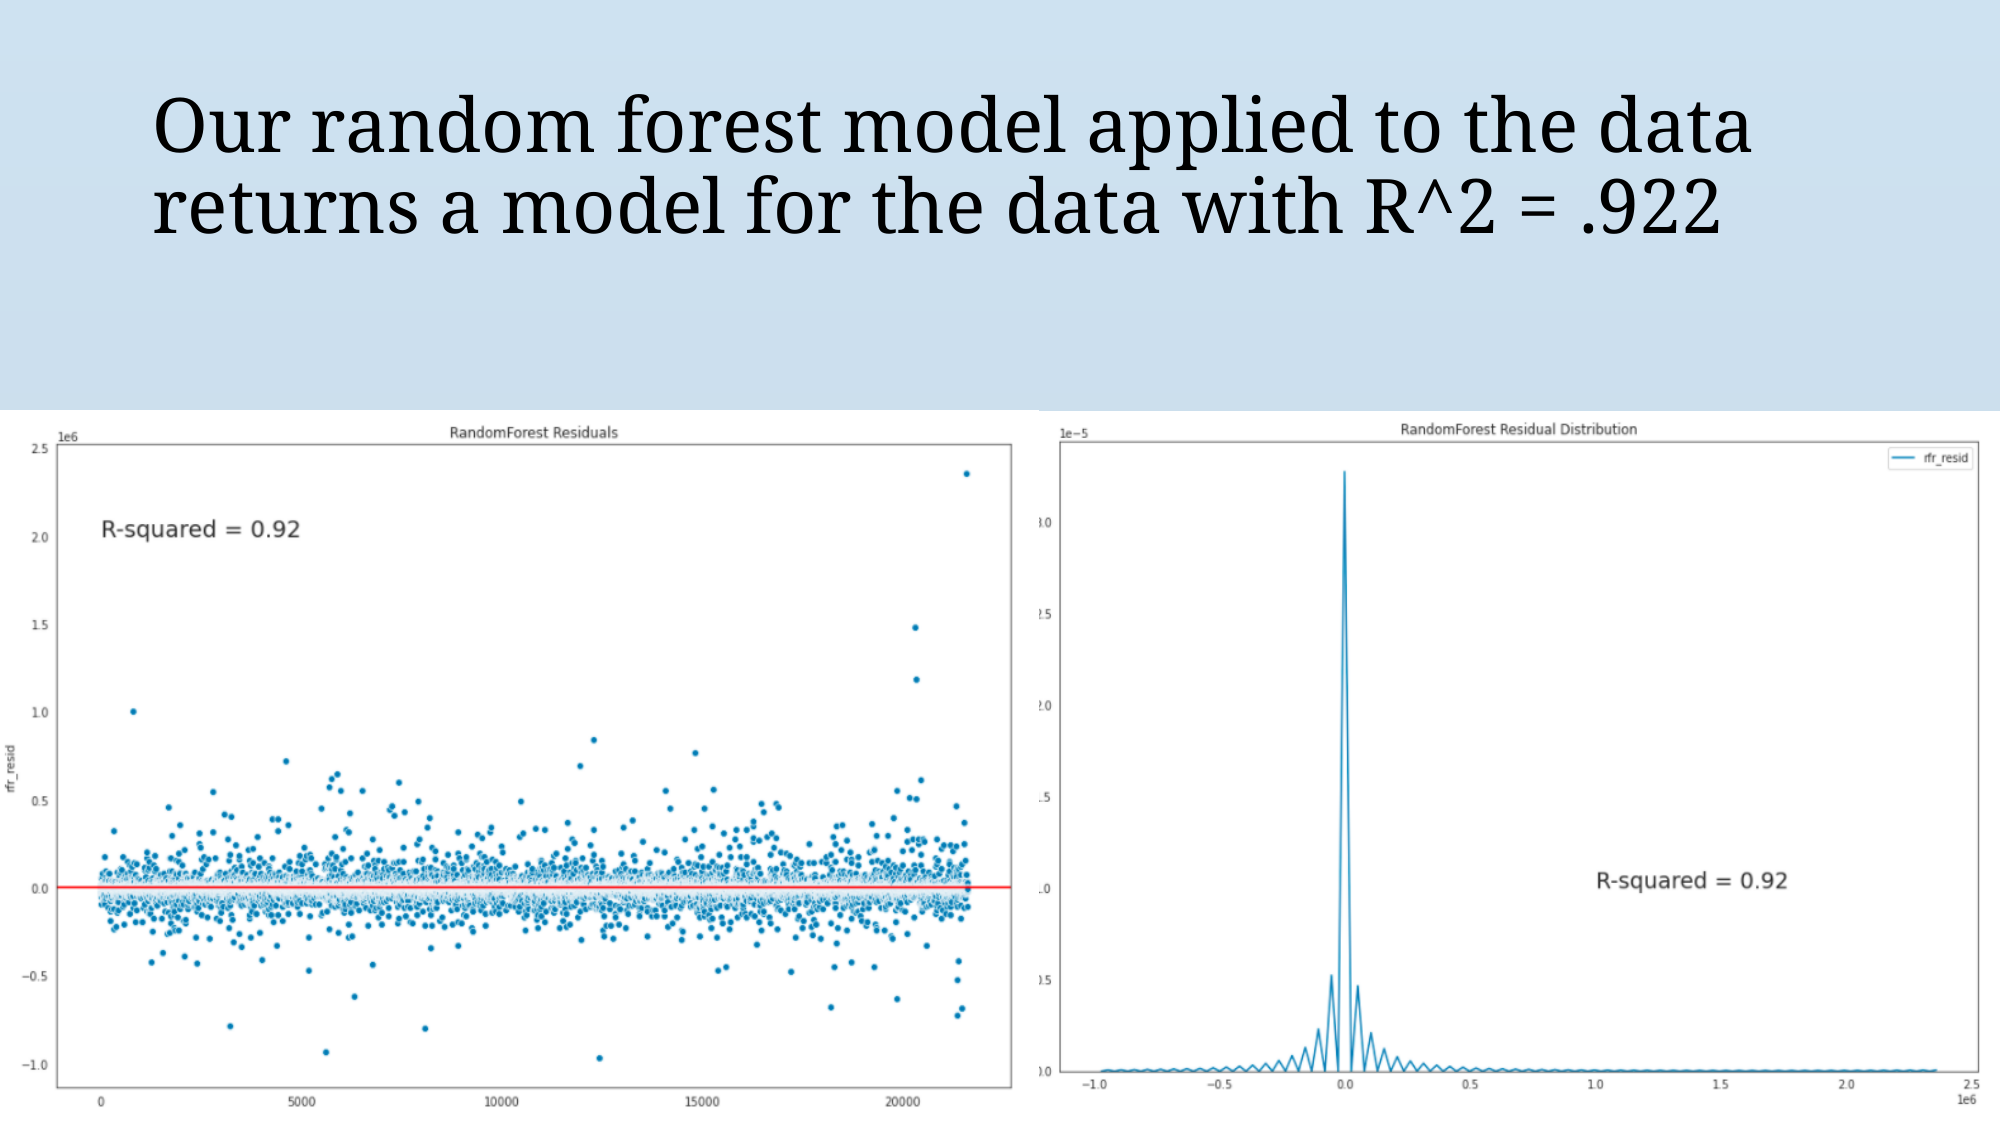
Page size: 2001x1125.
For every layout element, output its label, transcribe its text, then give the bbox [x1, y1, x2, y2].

title Our random forest model applied to the data returns a model for the data with R^2 = .922 [137, 59, 1863, 278]
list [1039, 411, 2000, 1125]
picture [0, 410, 1039, 1125]
